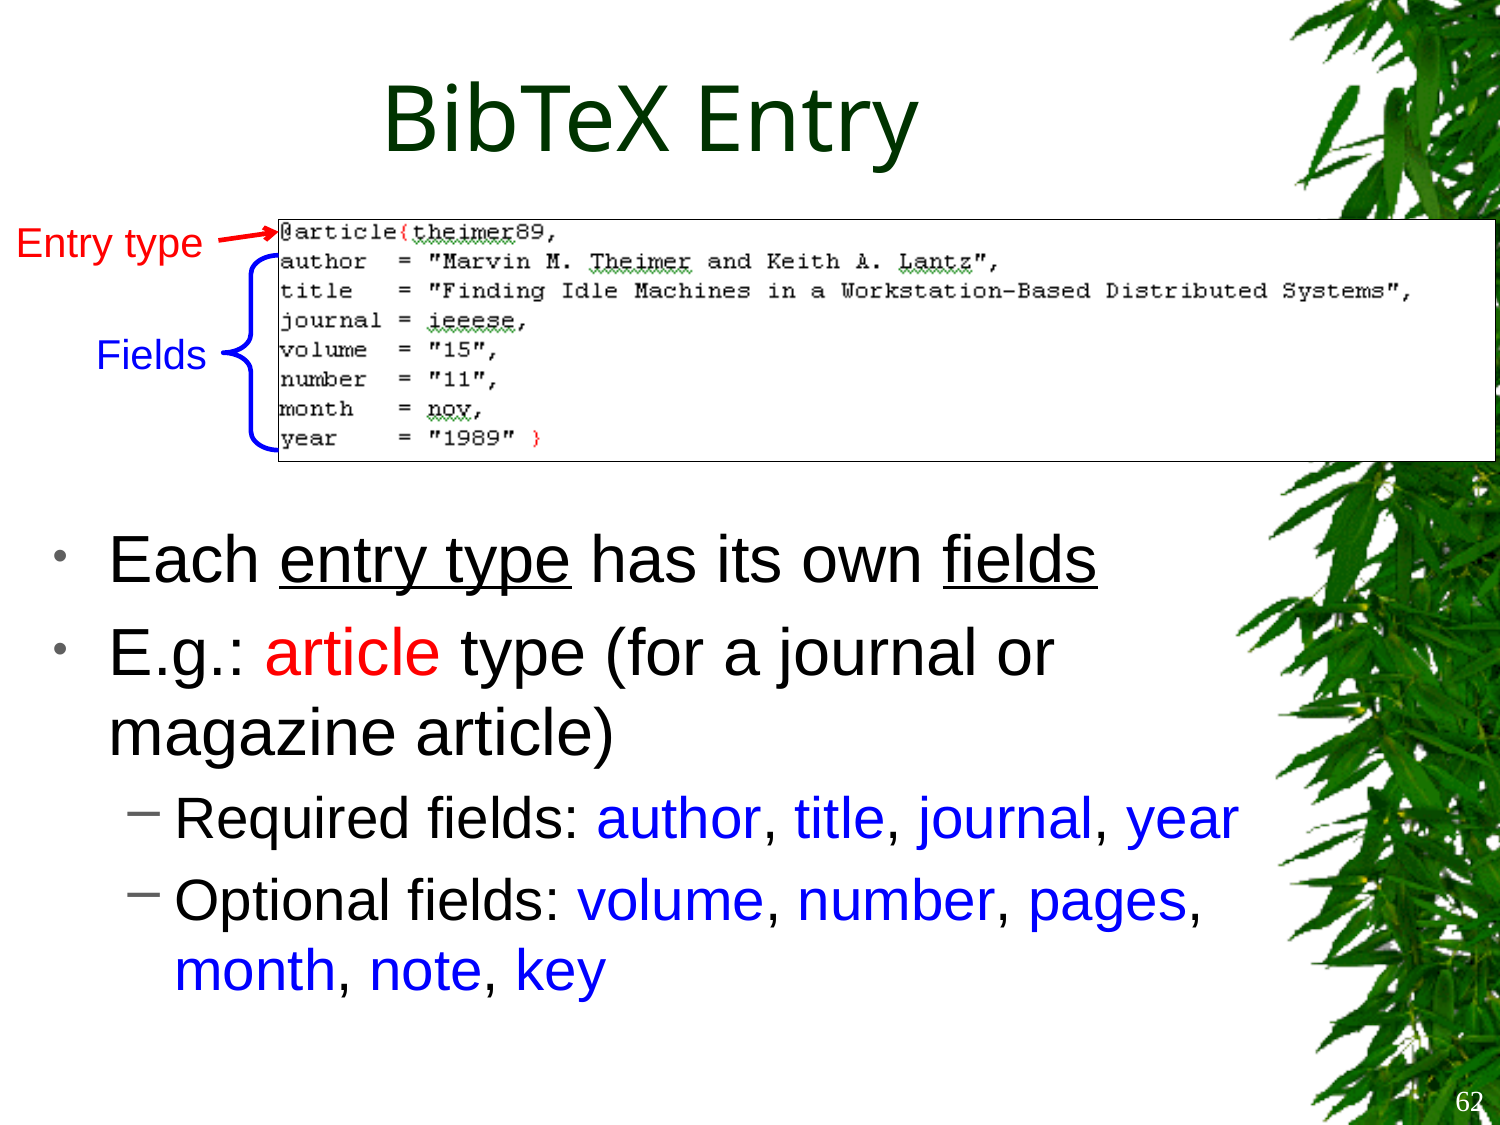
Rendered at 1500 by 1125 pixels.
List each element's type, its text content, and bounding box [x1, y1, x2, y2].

picture [278, 0, 1500, 1125]
slide_number 62 [1250, 1050, 1500, 1125]
list Each entry type has its own fields E.g.: article type (for a journal or magazine article) Required fields: author, title, journal, year Optional fields: volume, number, pages, month, note, key [37, 324, 1275, 1000]
title BibTeX Entry [37, 52, 1263, 179]
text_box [219, 231, 279, 242]
text_box Fields [81, 320, 223, 385]
text_box [223, 255, 273, 450]
text_box Entry type [0, 208, 219, 273]
